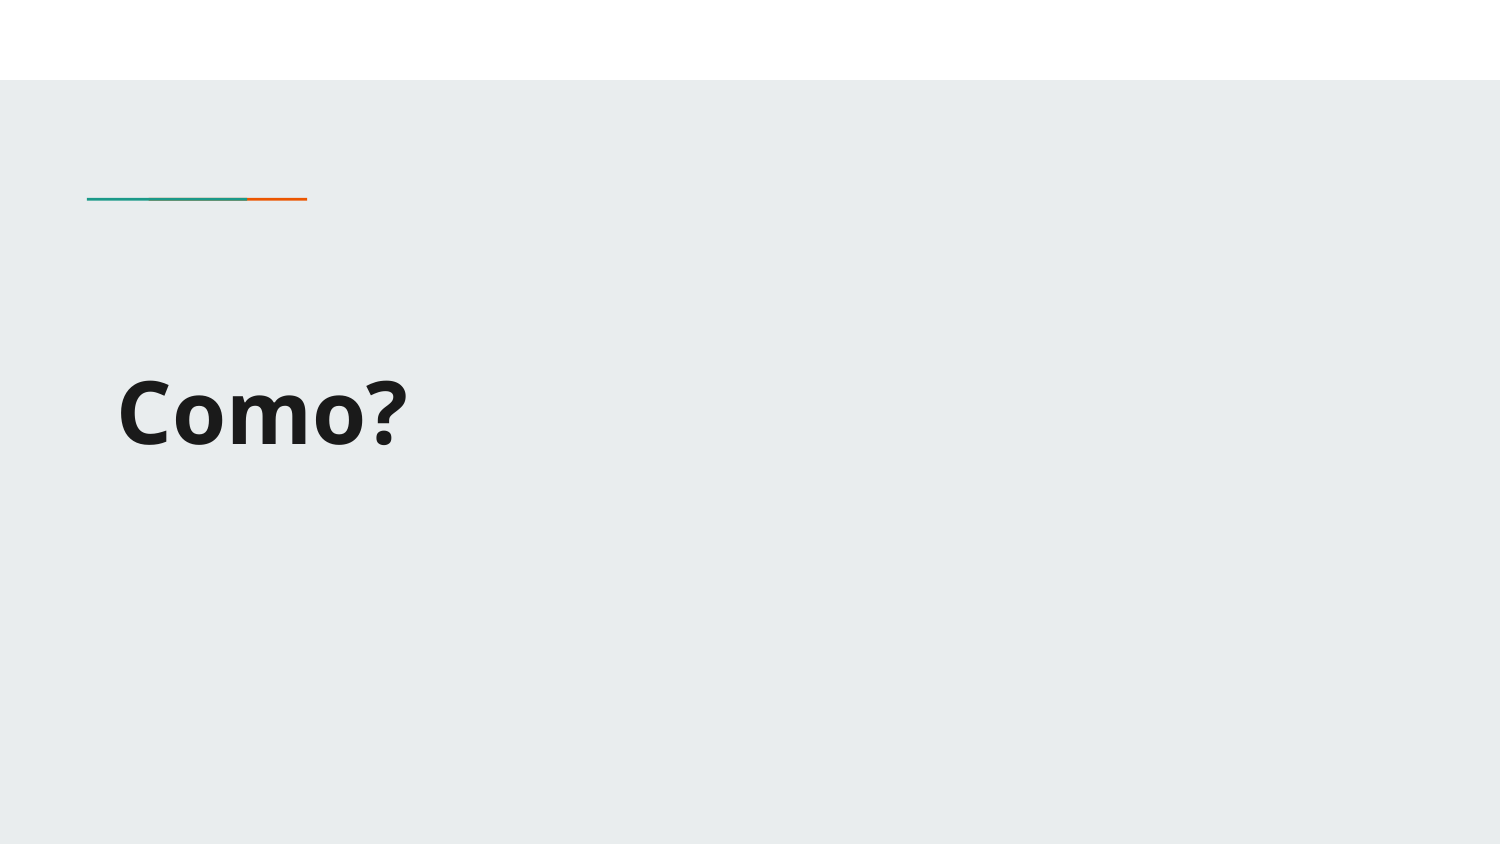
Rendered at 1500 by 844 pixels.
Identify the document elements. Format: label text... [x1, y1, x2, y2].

title Como? [101, 336, 1363, 610]
